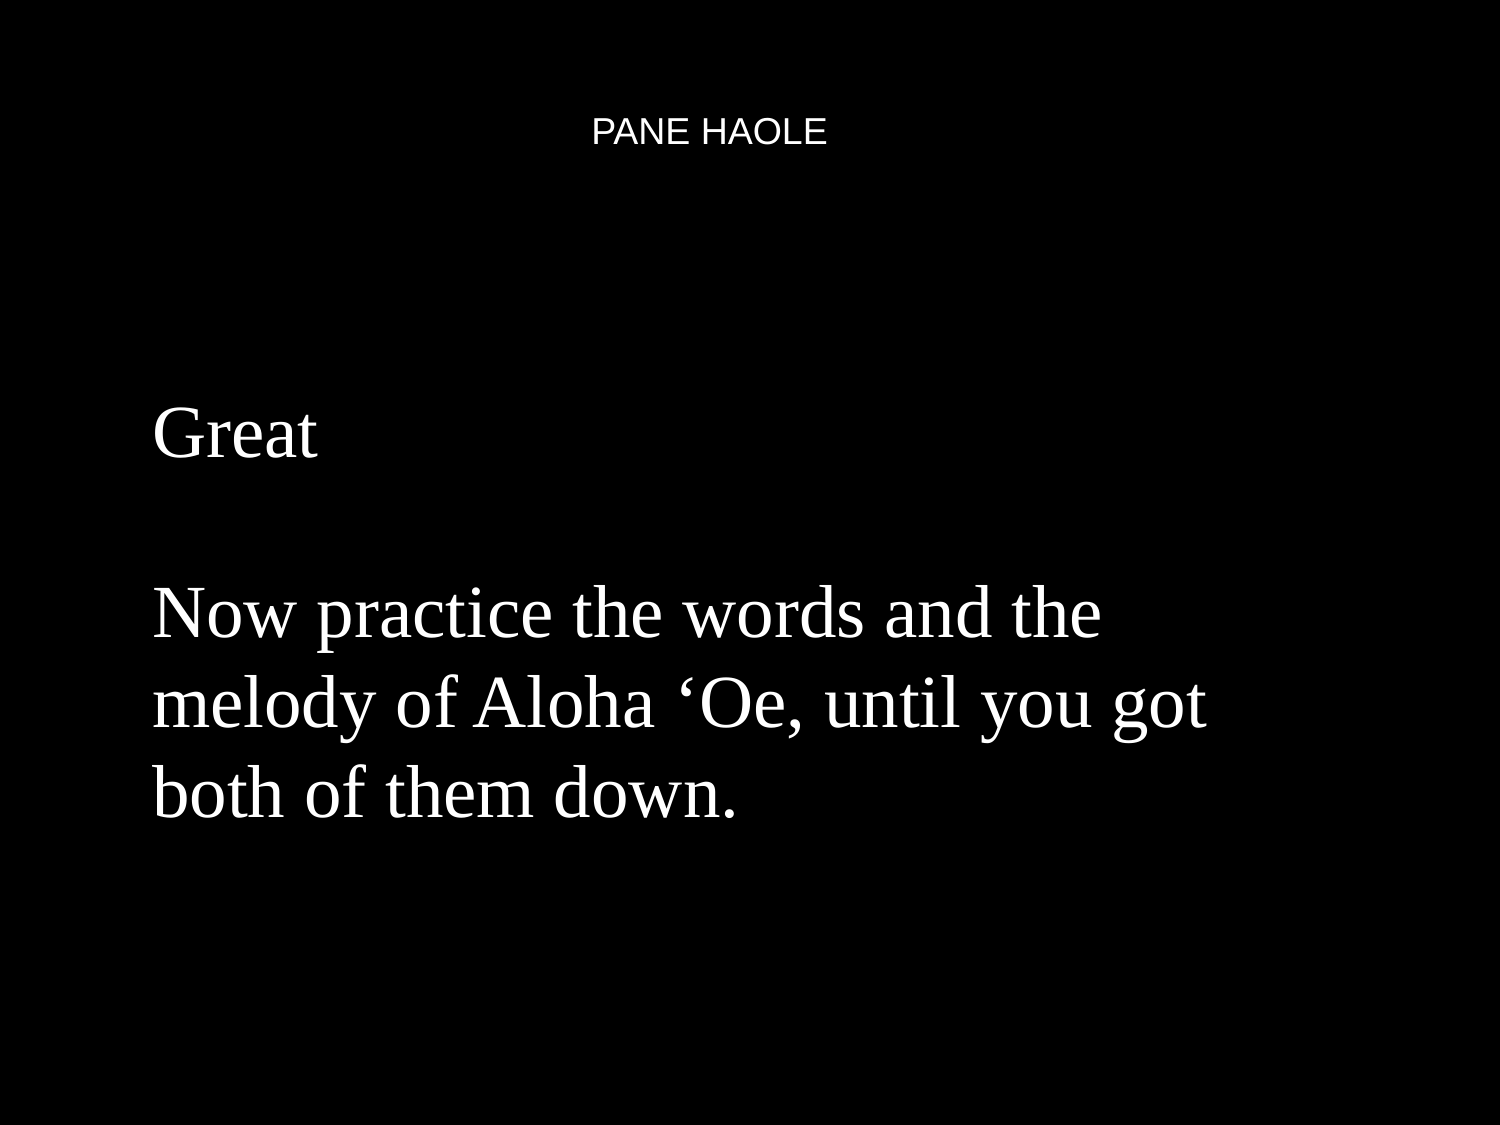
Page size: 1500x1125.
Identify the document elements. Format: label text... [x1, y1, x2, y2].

text_box Great Now practice the words and the melody of Aloha ʻOe, until you got both of them down. [137, 374, 1288, 840]
text_box PANE HAOLE [576, 99, 843, 160]
